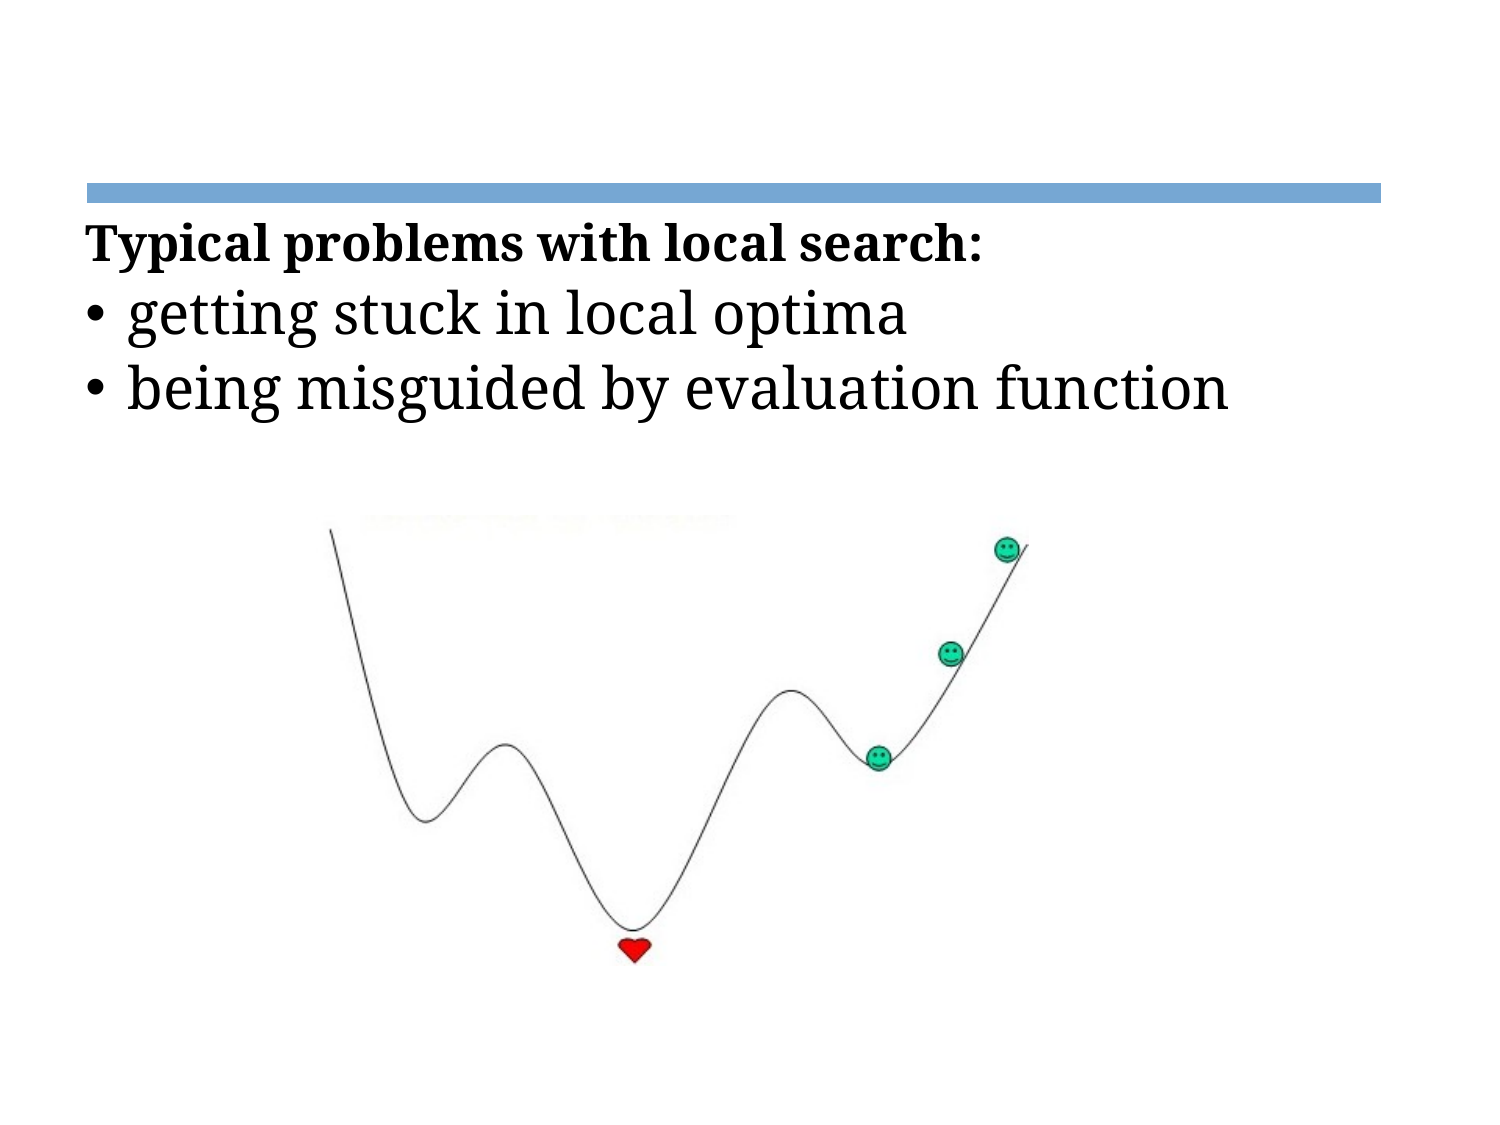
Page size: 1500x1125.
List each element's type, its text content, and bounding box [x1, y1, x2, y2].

list Typical problems with local search: getting stuck in local optima being misguided by evaluation function [70, 210, 1421, 954]
picture [316, 515, 1029, 966]
